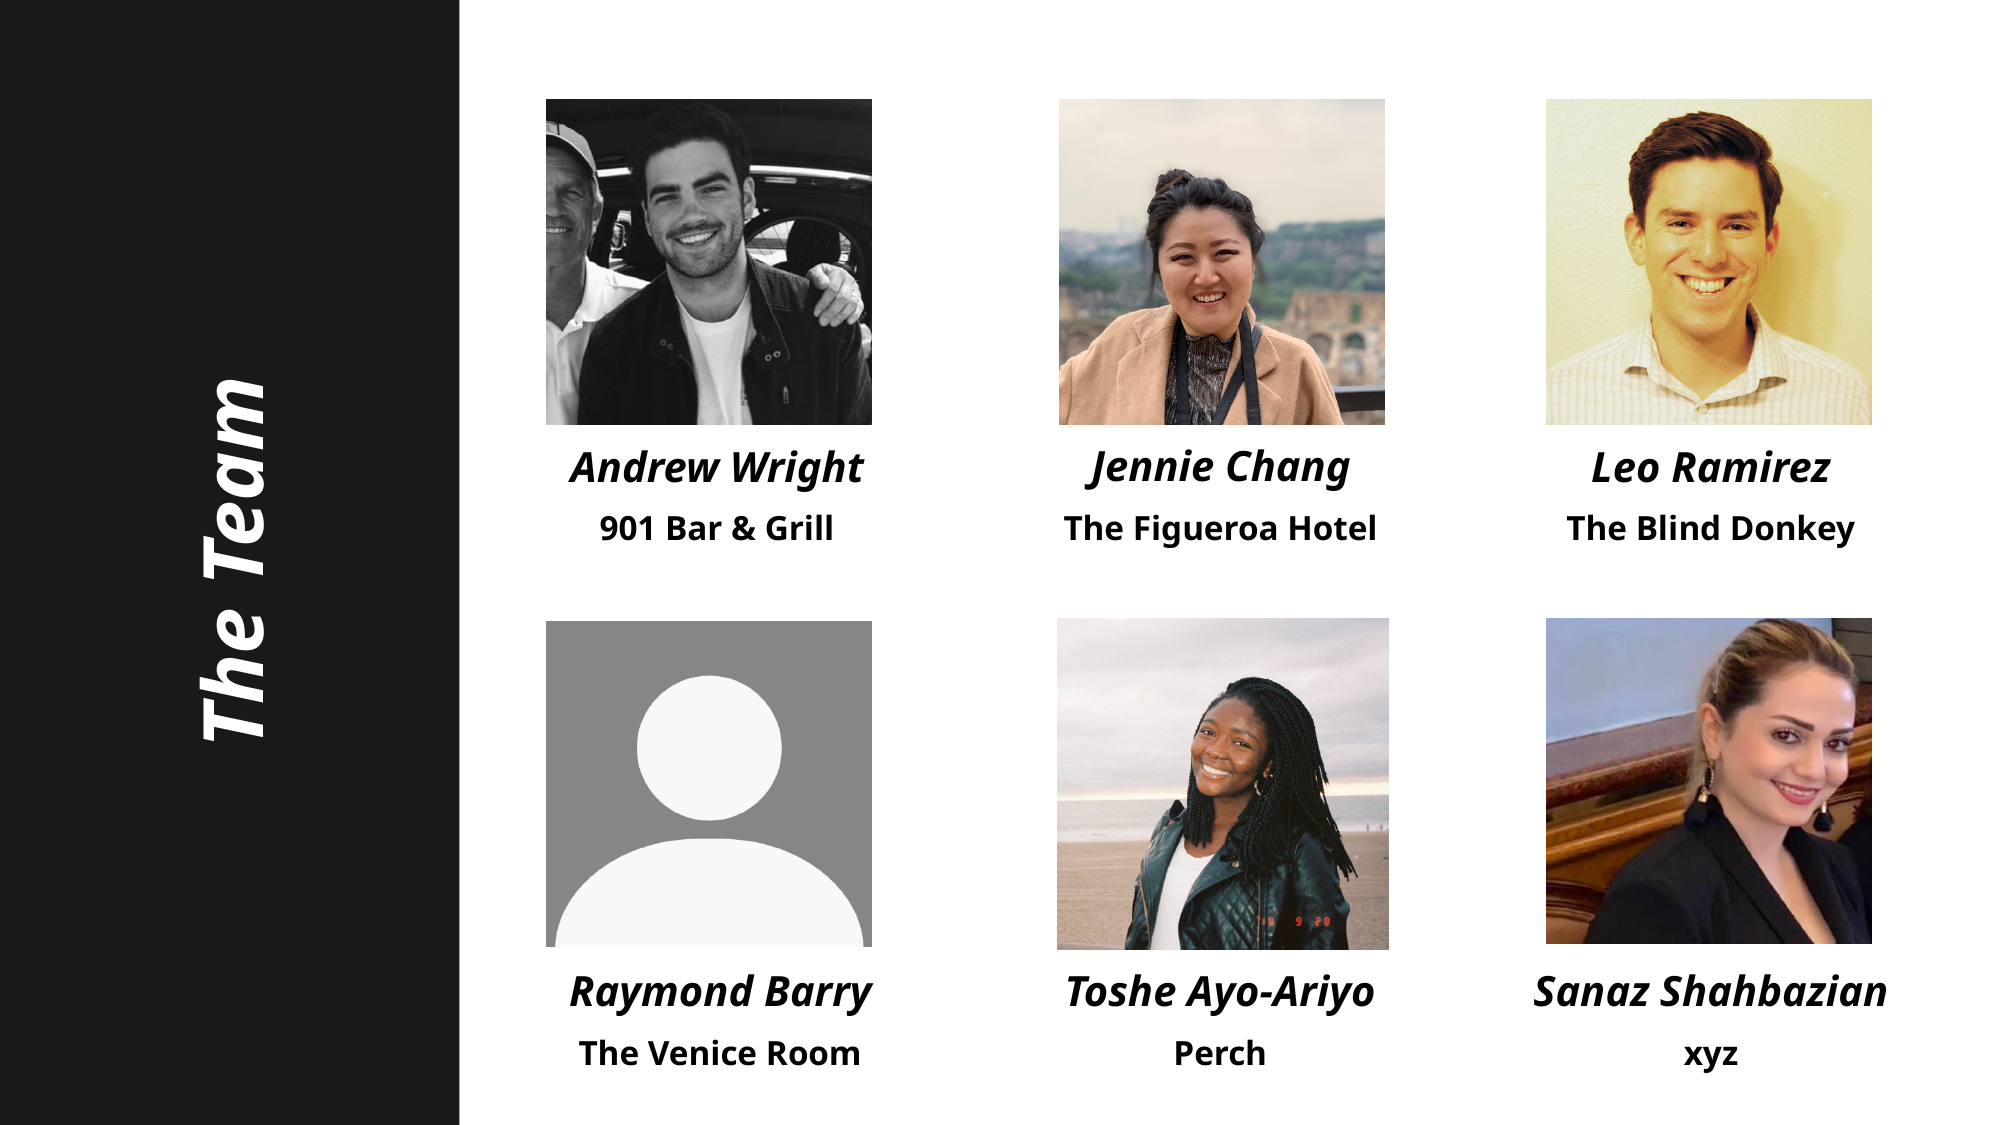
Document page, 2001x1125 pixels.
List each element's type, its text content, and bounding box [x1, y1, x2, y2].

text_box The Team [0, 0, 460, 1125]
text_box Toshe Ayo-Ariyo Perch [1010, 949, 1431, 1094]
picture [1057, 618, 1390, 950]
text_box Raymond Barry The Venice Room [510, 949, 931, 1094]
text_box Leo Ramirez The Blind Donkey [1523, 425, 1899, 569]
picture [546, 99, 872, 425]
text_box Andrew Wright 901 Bar & Grill [523, 425, 911, 569]
text_box Sanaz Shahbazian xyz [1481, 949, 1941, 1094]
text_box Jennie Chang The Figueroa Hotel [1033, 424, 1409, 569]
picture [1546, 618, 1872, 944]
picture [1059, 99, 1385, 425]
picture [546, 621, 872, 947]
picture [1546, 99, 1872, 425]
